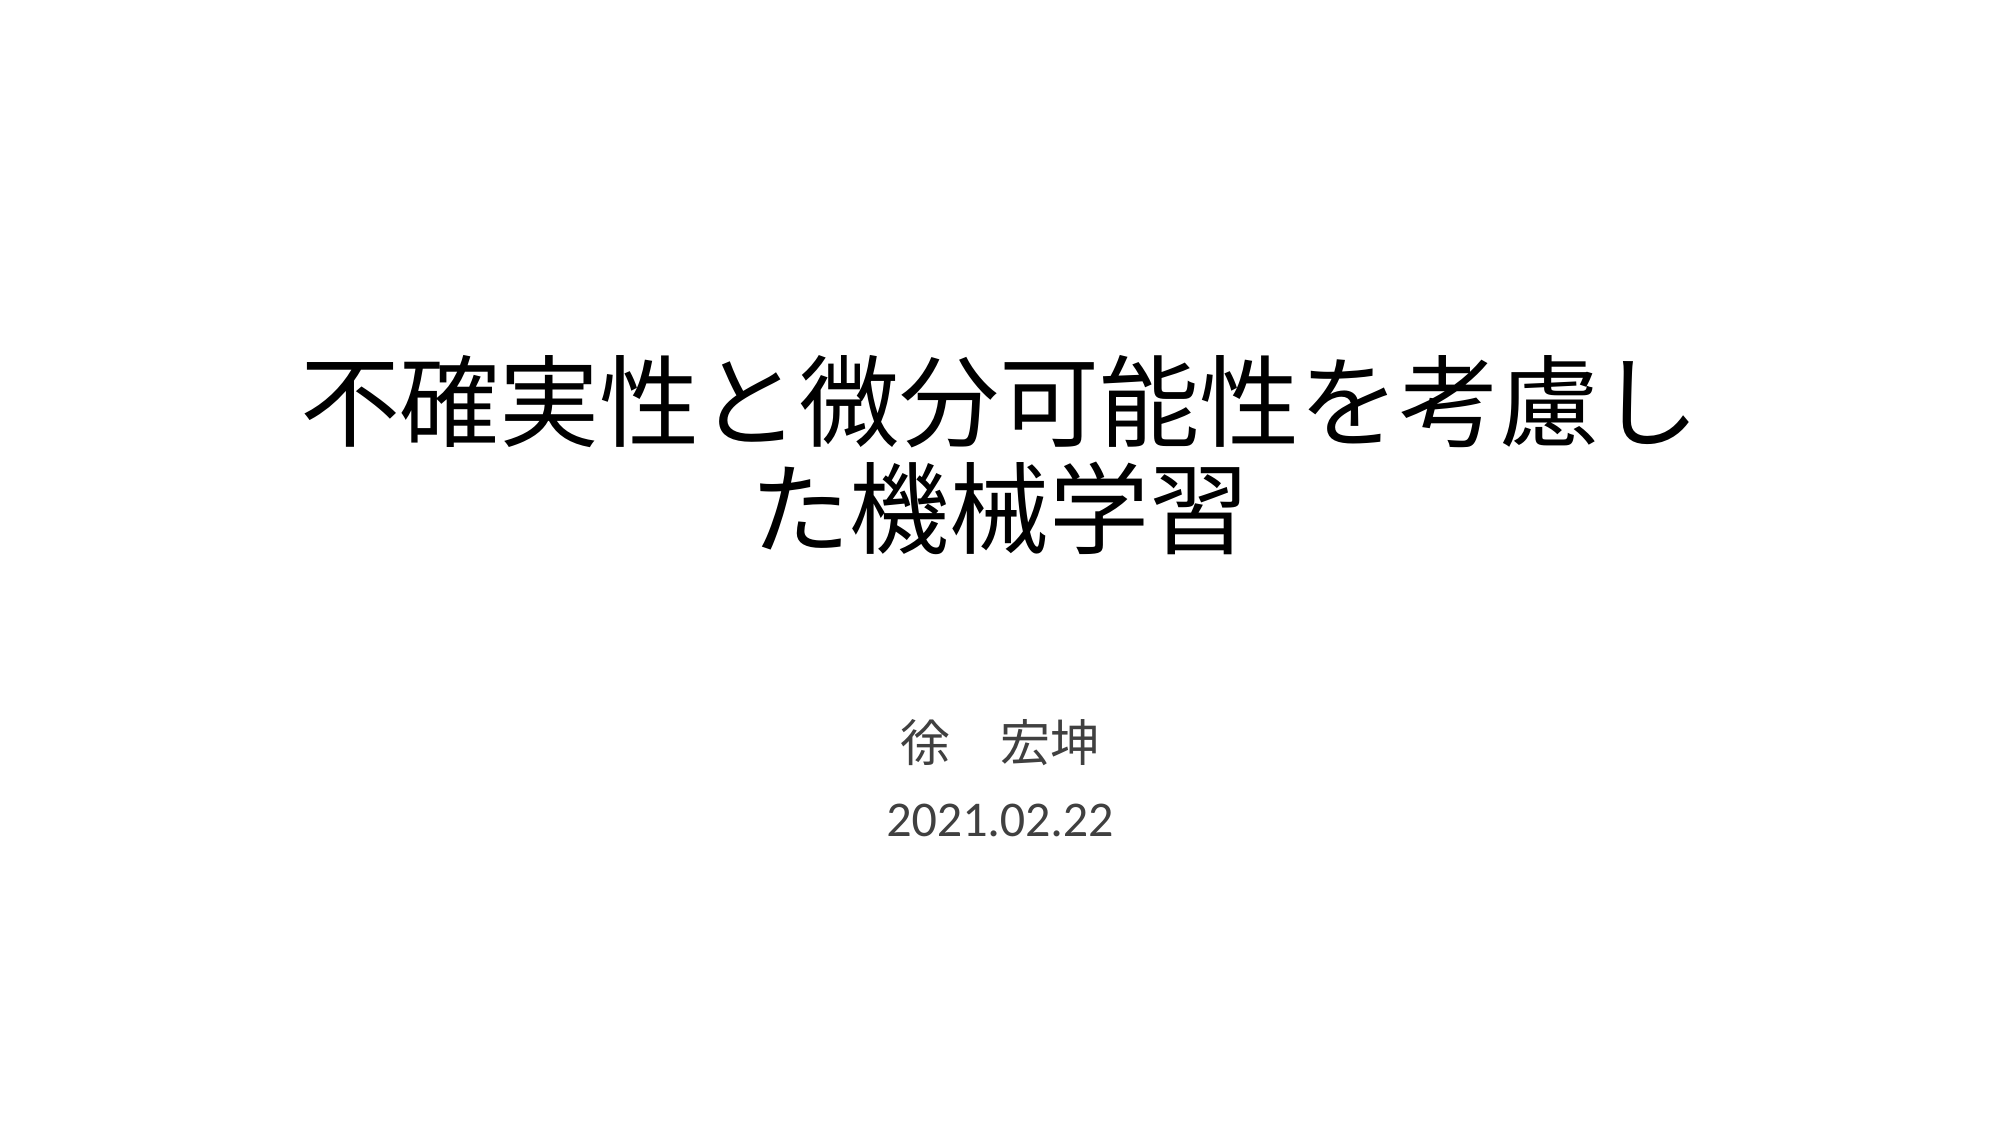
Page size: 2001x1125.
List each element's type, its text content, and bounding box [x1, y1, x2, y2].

title 不確実性と微分可能性を考慮した機械学習 [249, 184, 1750, 577]
subtitle 徐 宏坤 2021.02.22 [249, 710, 1750, 983]
